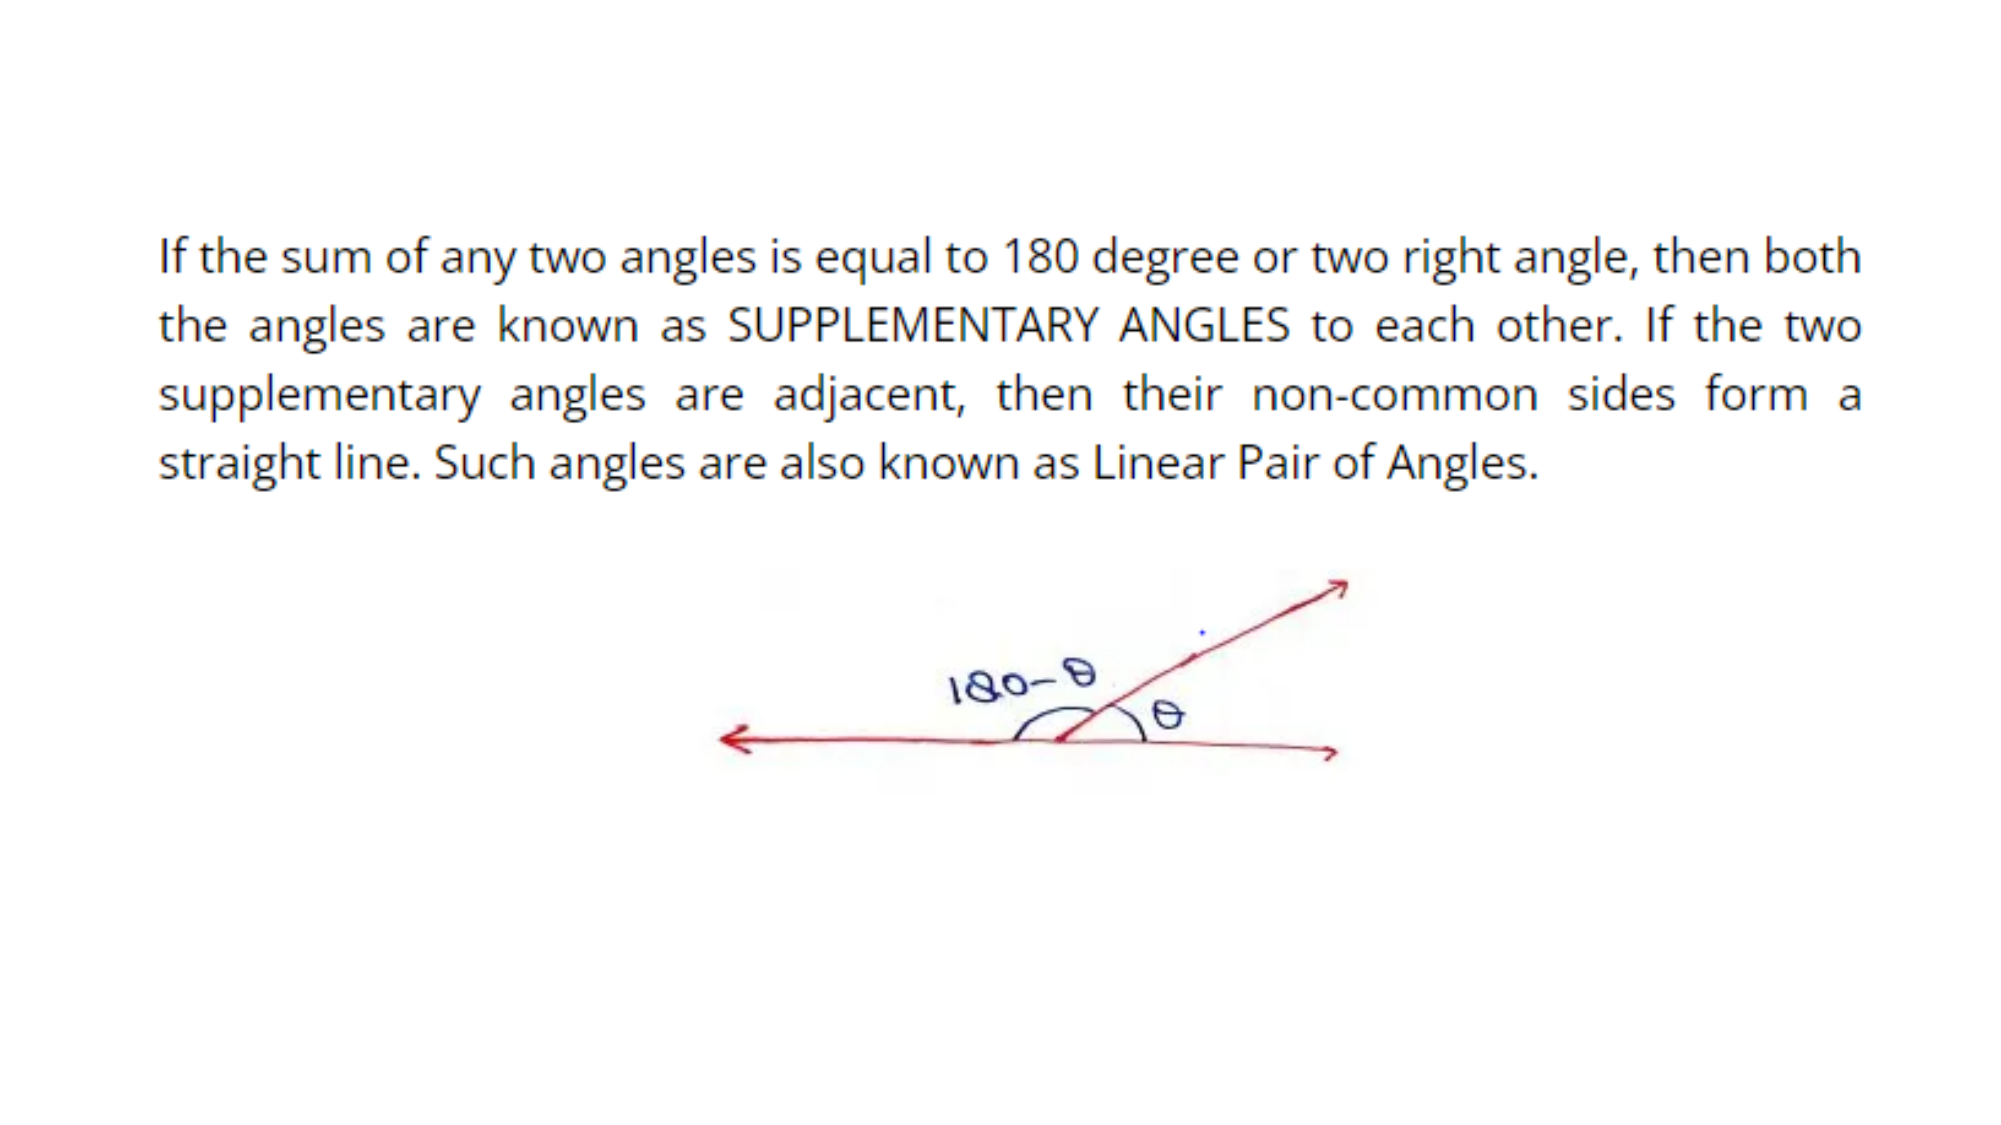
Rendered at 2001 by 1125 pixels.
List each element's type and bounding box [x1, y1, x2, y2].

picture [138, 217, 1900, 828]
